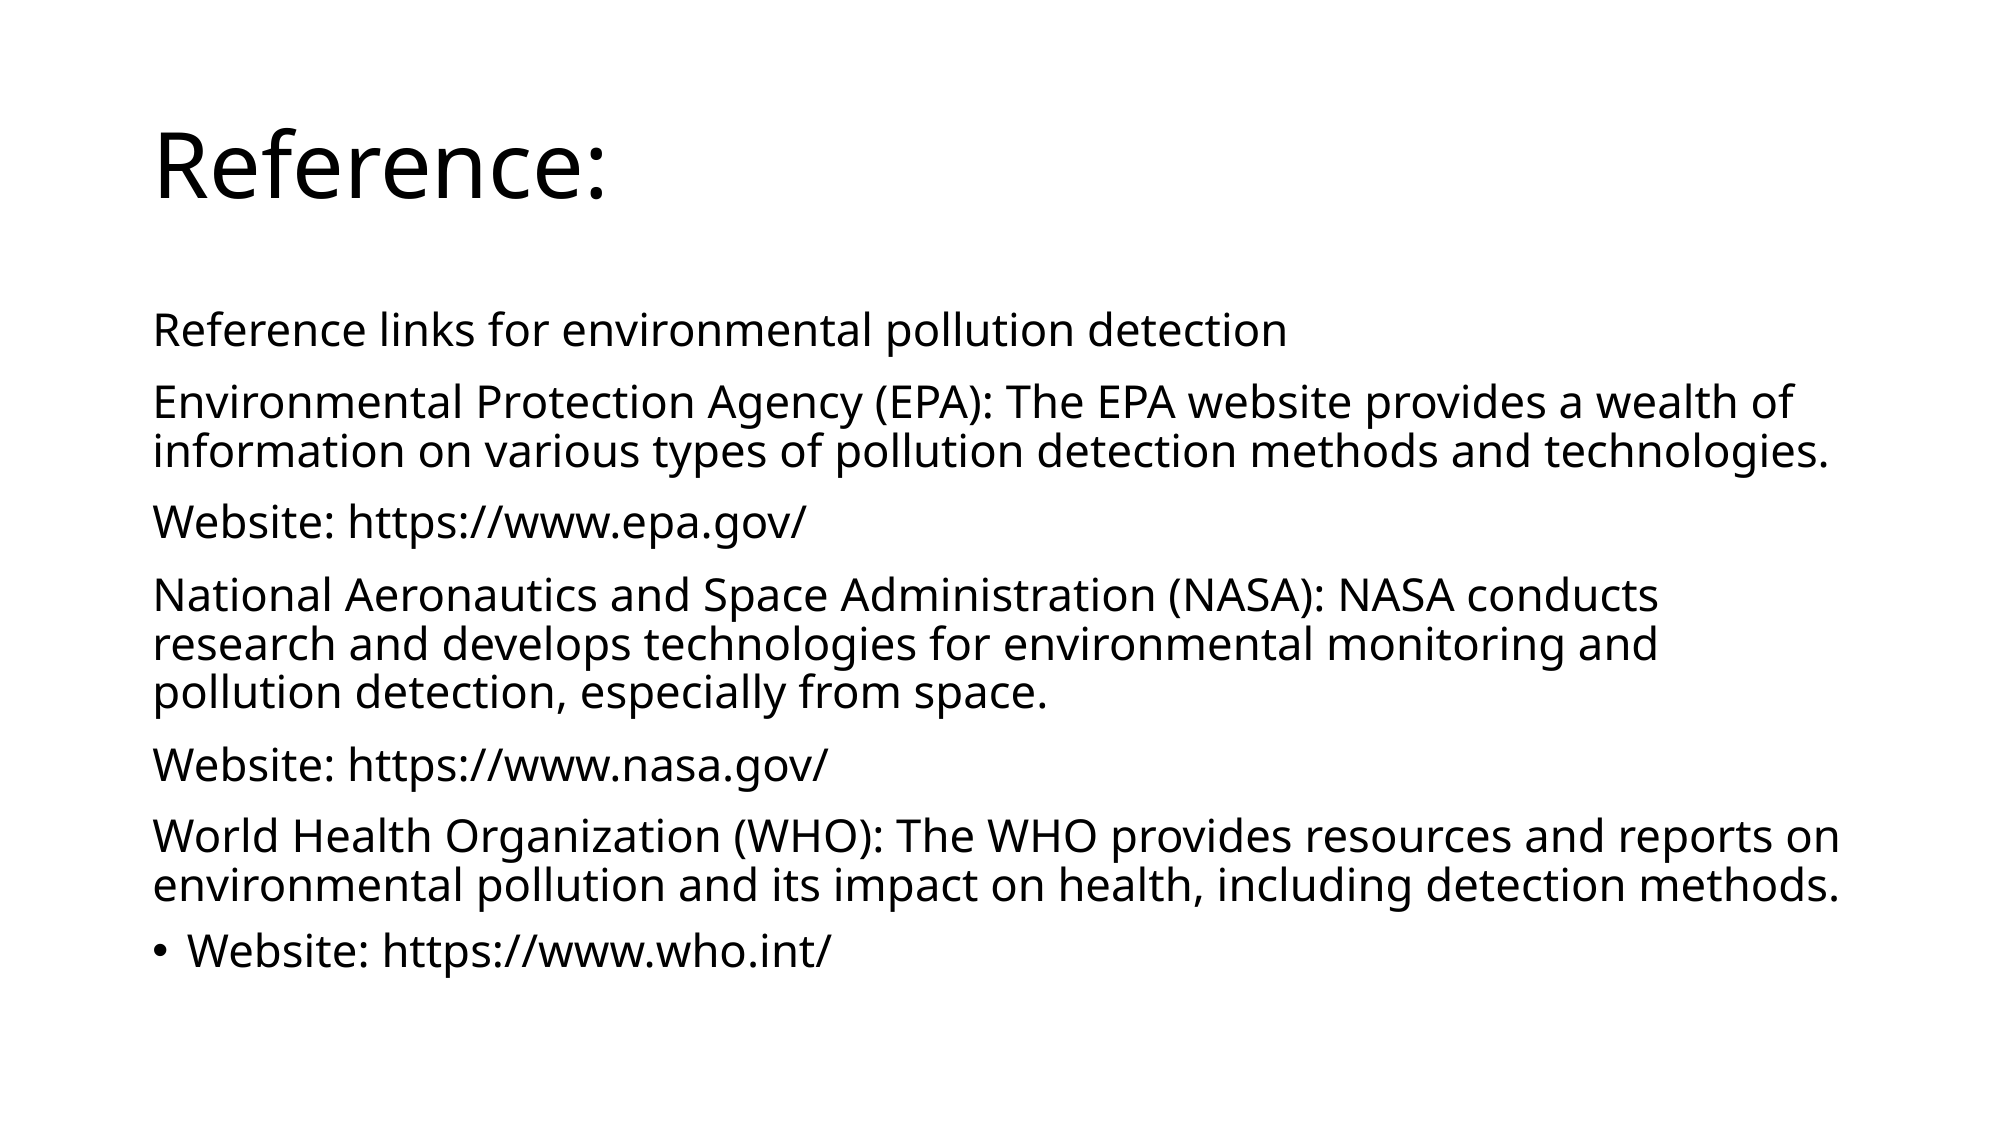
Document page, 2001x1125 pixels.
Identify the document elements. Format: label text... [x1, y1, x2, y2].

title Reference: [137, 59, 1863, 278]
list Reference links for environmental pollution detection Environmental Protection Agency (EPA): The EPA website provides a wealth of information on various types of pollution detection methods and technologies. Website: https://www.epa.gov/ National Aeronautics and Space Administration (NASA): NASA conducts research and develops technologies for environmental monitoring and pollution detection, especially from space. Website: https://www.nasa.gov/ World Health Organization (WHO): The WHO provides resources and reports on environmental pollution and its impact on health, including detection methods. Website: https://www.who.int/ [137, 299, 1863, 1014]
